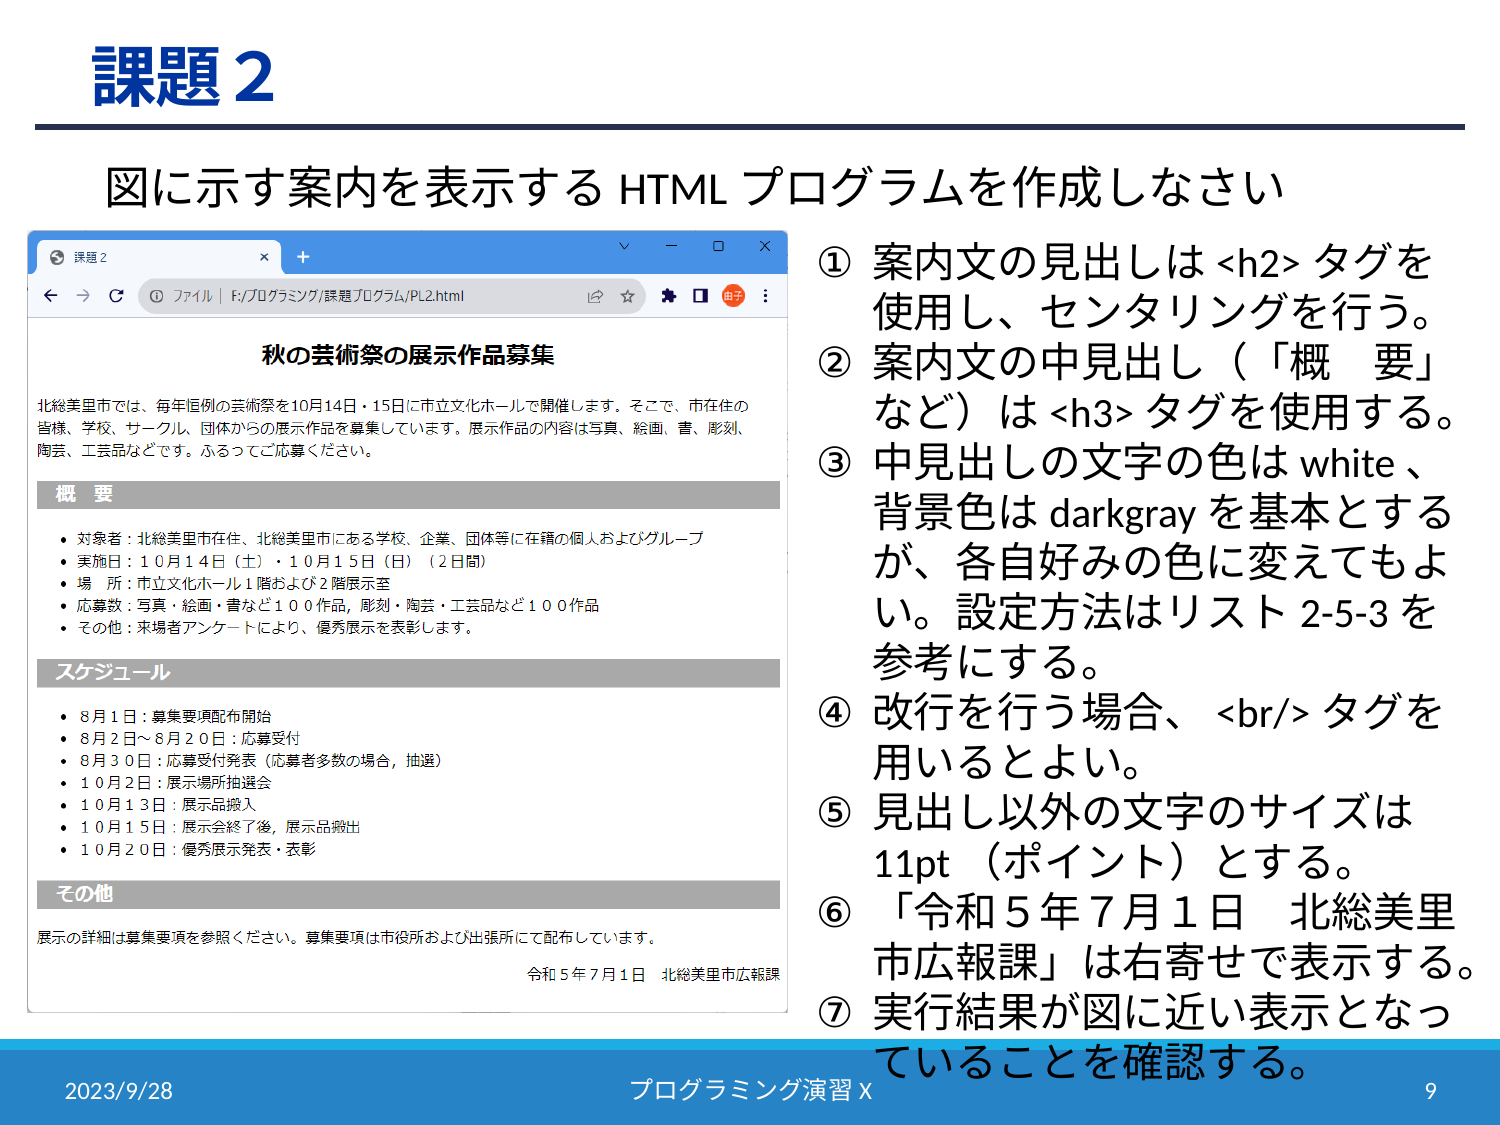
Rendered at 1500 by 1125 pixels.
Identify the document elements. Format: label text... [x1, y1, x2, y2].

title 課題２ [75, 7, 1434, 123]
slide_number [49, 1059, 354, 1120]
slide_number 8 [1290, 1059, 1453, 1120]
footer プログラミング演習X [453, 1059, 1047, 1120]
picture [27, 229, 788, 1014]
list 図に示す案内を表示するHTMLプログラムを作成しなさい [71, 145, 1429, 1050]
text_box 案内文の見出しは<h2>タグを使用し、センタリングを行う。 案内文の中見出し（「概 要」など）は<h3>タグを使用する。 中見出しの文字の色はwhite、背景色はdarkgrayを基本とするが、各自好みの色に変えてもよい。設定方法はリスト2-5-3を参考にする。 改行を行う場合、<br/>タグを用いるとよい。 見出し以外の文字のサイズは11pt（ポイント）とする。 「令和５年７月１日 北総美里市広報課」は右寄せで表示する。 実行結果が図に近い表示となっていることを確認する。 [801, 228, 1480, 1094]
